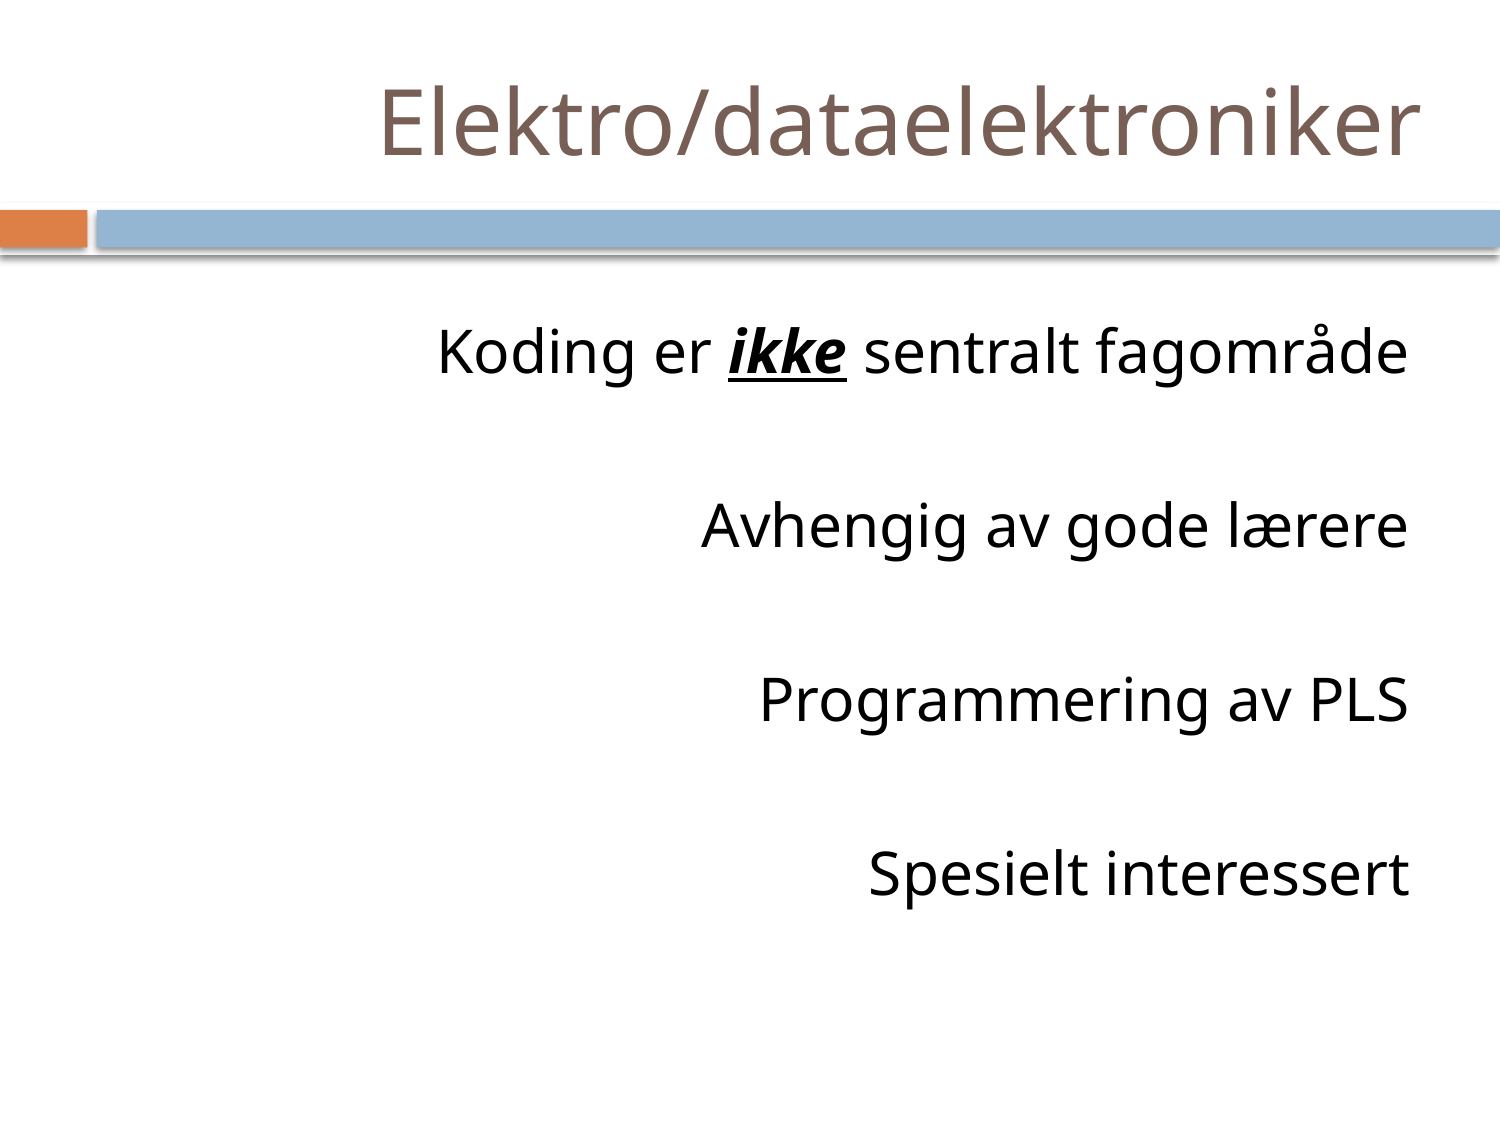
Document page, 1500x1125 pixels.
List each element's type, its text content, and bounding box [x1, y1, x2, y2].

list Koding er ikke sentralt fagområde Avhengig av gode lærere Programmering av PLS Spesielt interessert [184, 210, 1425, 1071]
title Elektro/dataelektroniker [100, 37, 1438, 200]
